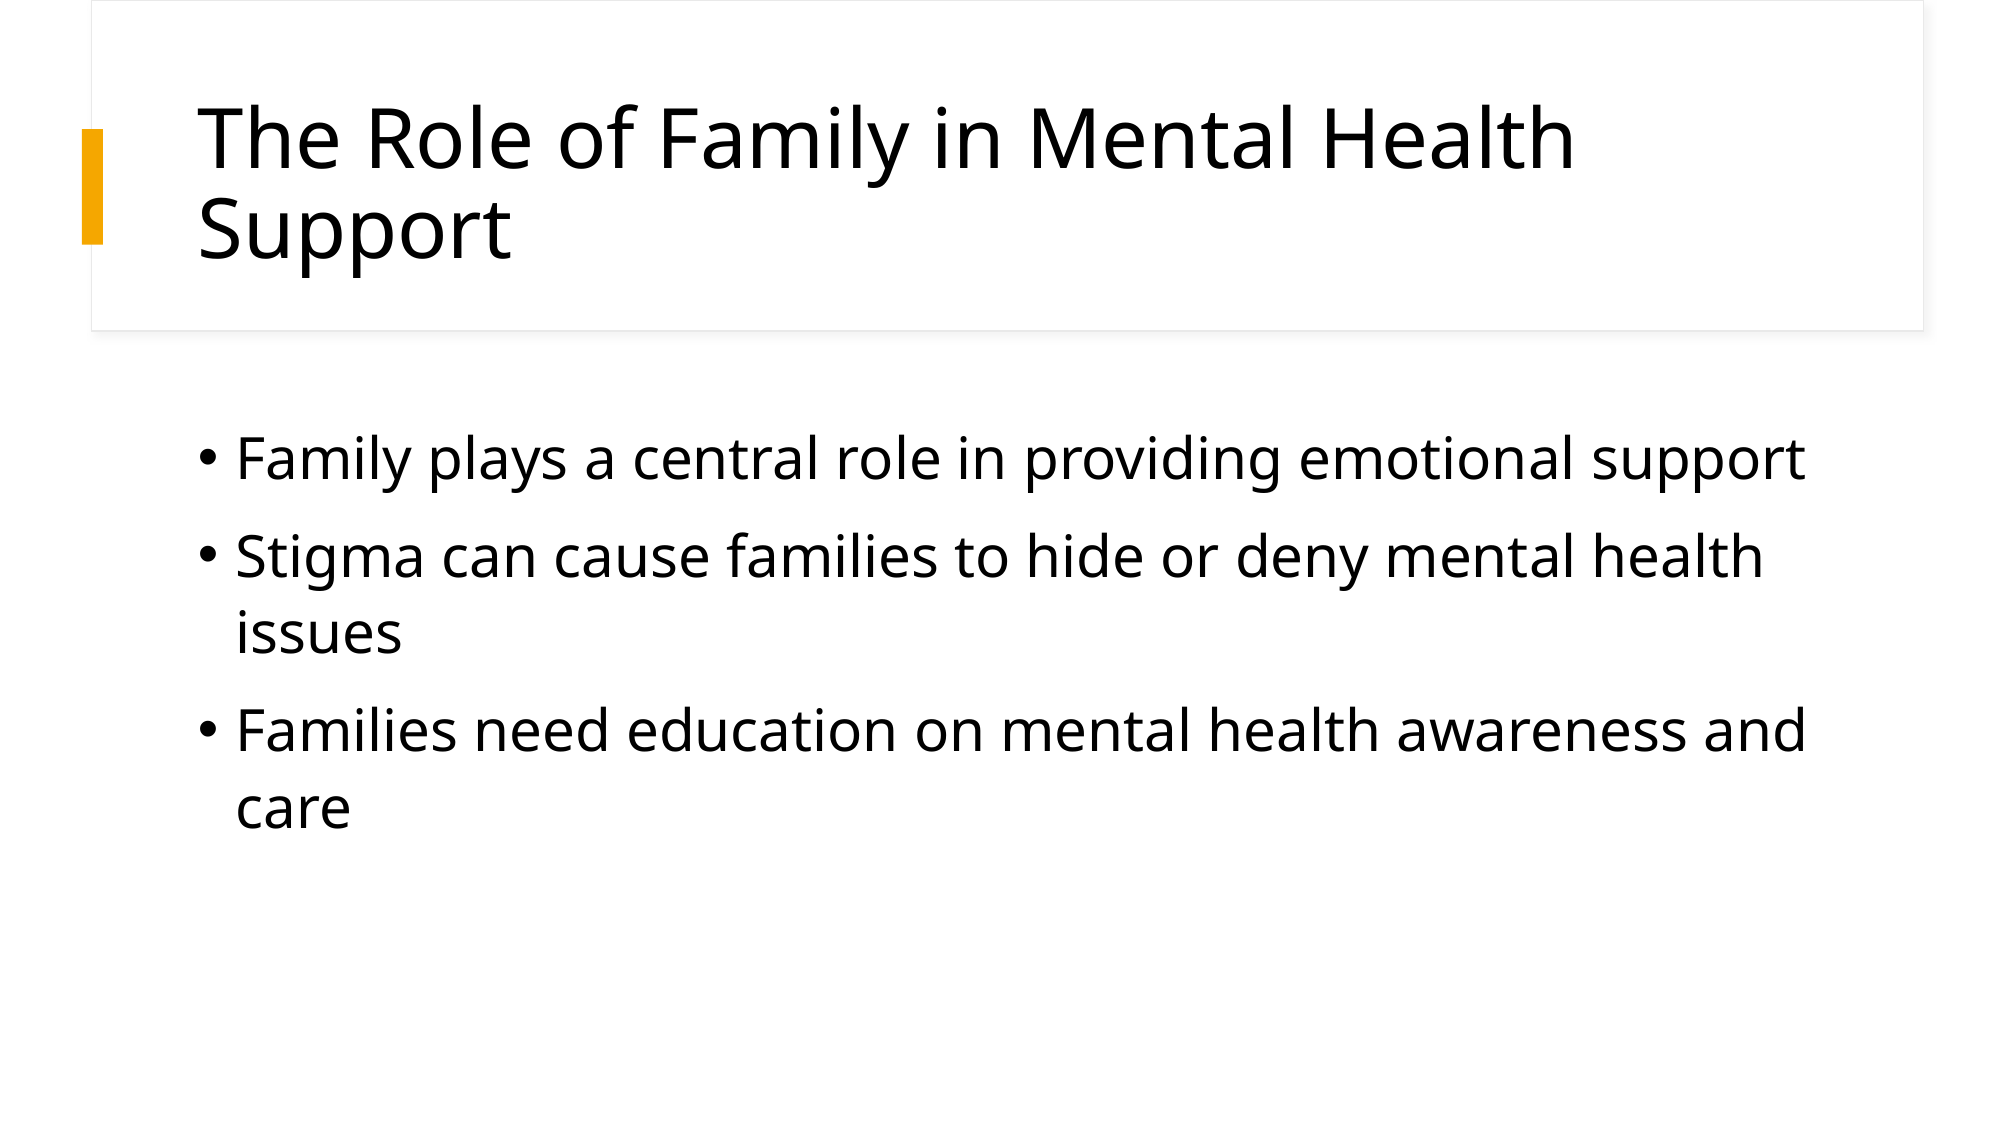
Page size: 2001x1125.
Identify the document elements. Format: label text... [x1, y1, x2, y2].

title The Role of Family in Mental Health Support [183, 90, 1851, 284]
list Family plays a central role in providing emotional support Stigma can cause families to hide or deny mental health issues Families need education on mental health awareness and care [183, 406, 1851, 1013]
